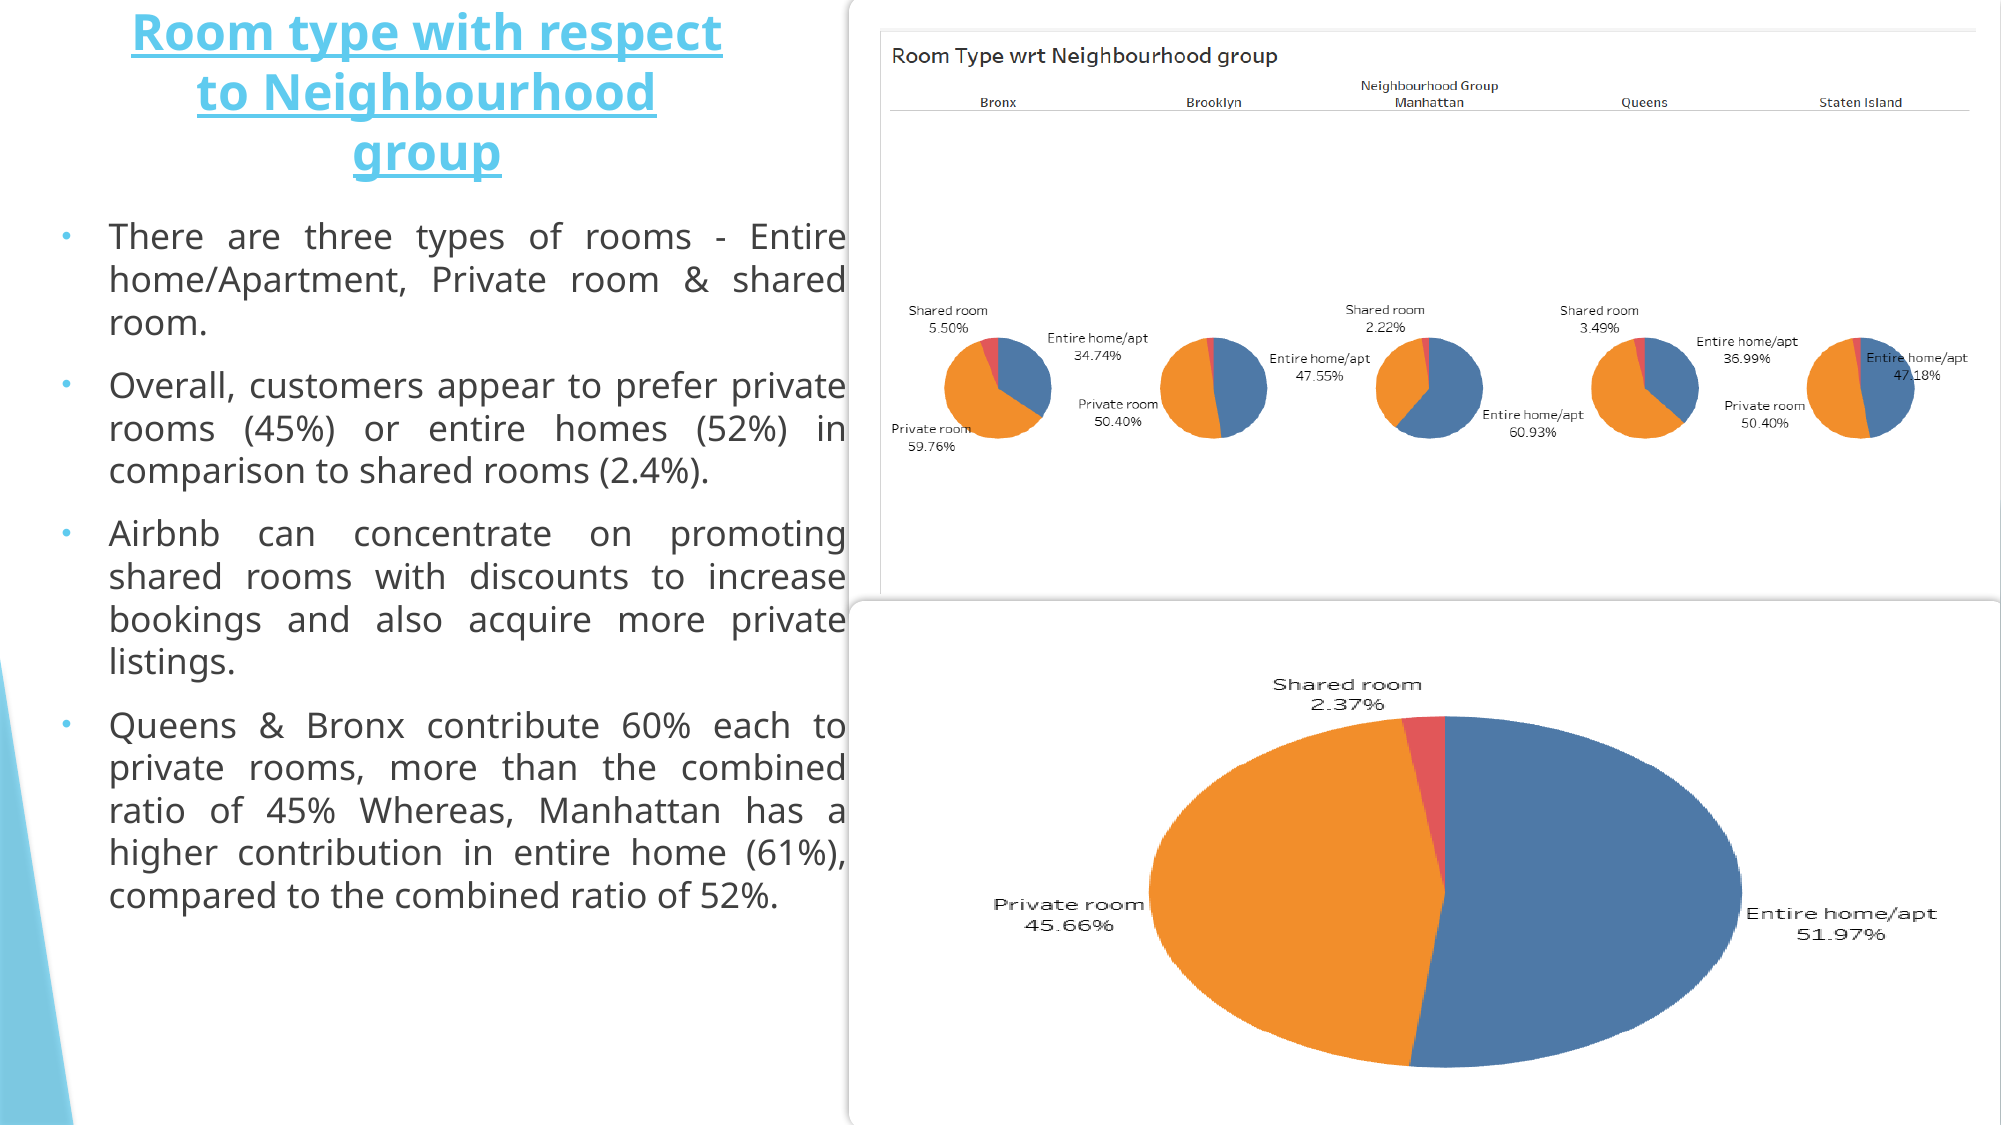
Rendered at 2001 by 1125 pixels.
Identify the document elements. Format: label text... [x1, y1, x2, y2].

picture [879, 631, 1977, 1098]
list There are three types of rooms - Entire home/Apartment, Private room & shared room. Overall, customers appear to prefer private rooms (45%) or entire homes (52%) in comparison to shared rooms (2.4%). Airbnb can concentrate on promoting shared rooms with discounts to increase bookings and also acquire more private listings. Queens & Bronx contribute 60% each to private rooms, more than the combined ratio of 45% Whereas, Manhattan has a higher contribution in entire home (61%), compared to the combined ratio of 52%. [46, 206, 863, 1098]
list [879, 27, 1977, 595]
title Room type with respect to Neighbourhood group [111, 0, 744, 188]
